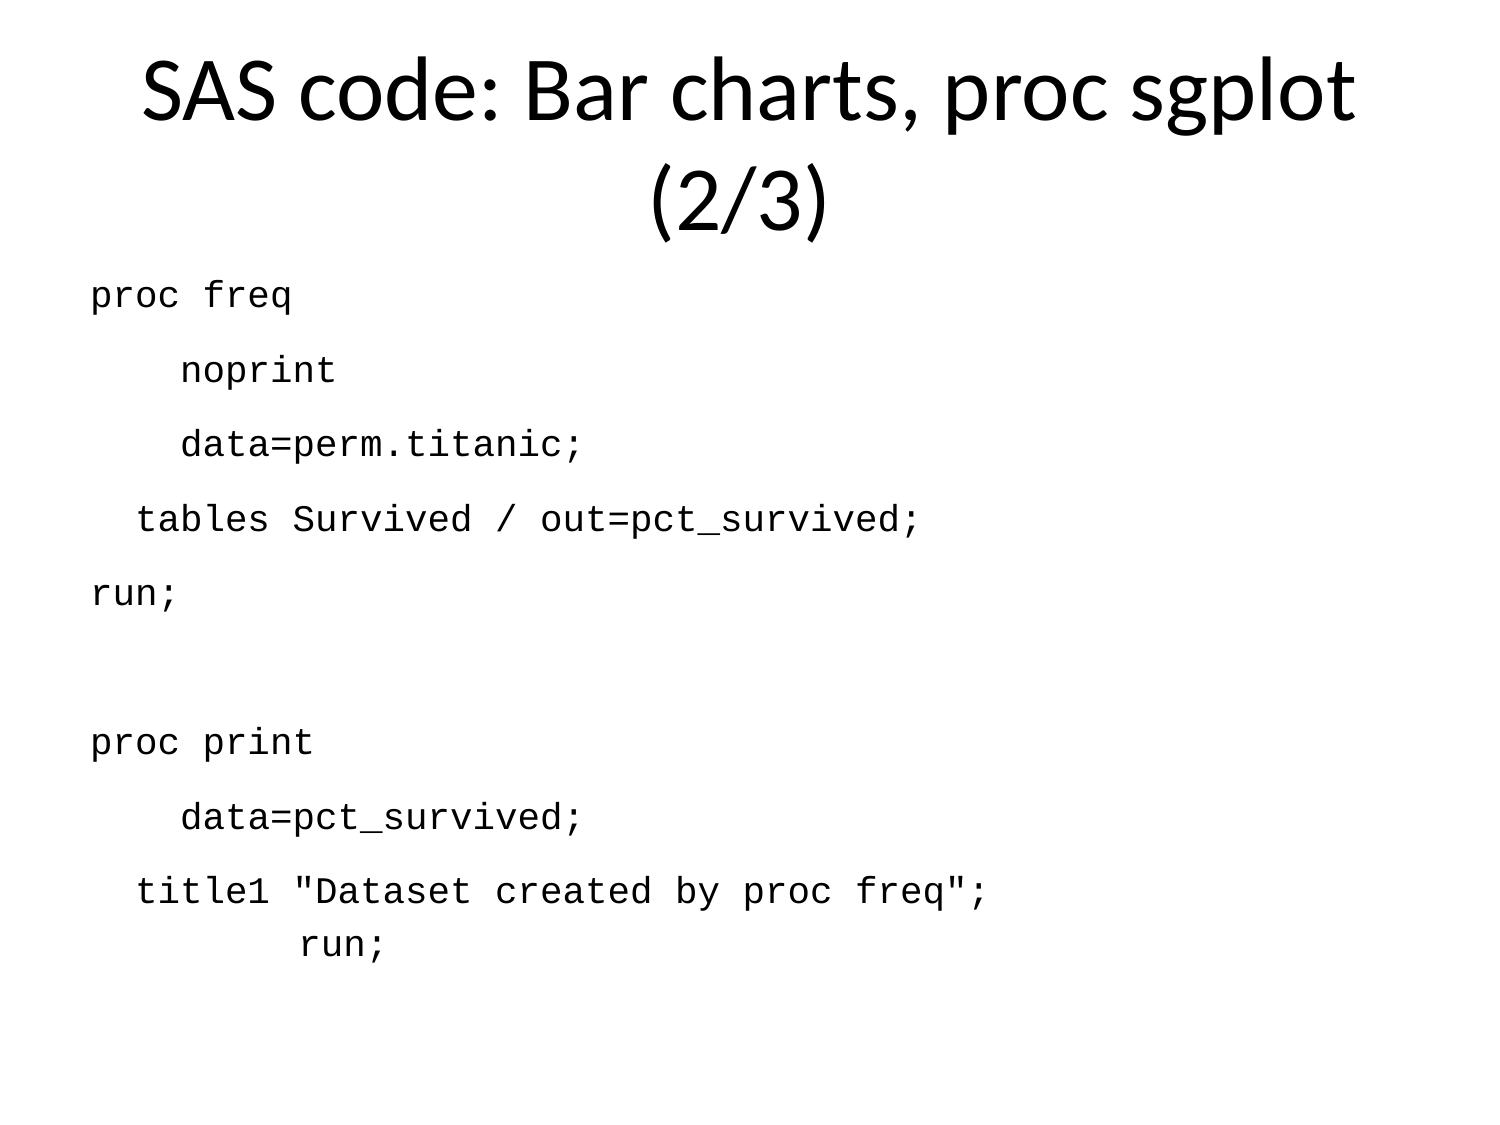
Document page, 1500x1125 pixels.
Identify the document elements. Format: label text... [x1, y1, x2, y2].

list proc freq noprint data=perm.titanic; tables Survived / out=pct_survived; run; proc print data=pct_survived; title1 "Dataset created by proc freq"; run; [75, 262, 1425, 1005]
title SAS code: Bar charts, proc sgplot (2/3) [75, 45, 1425, 233]
